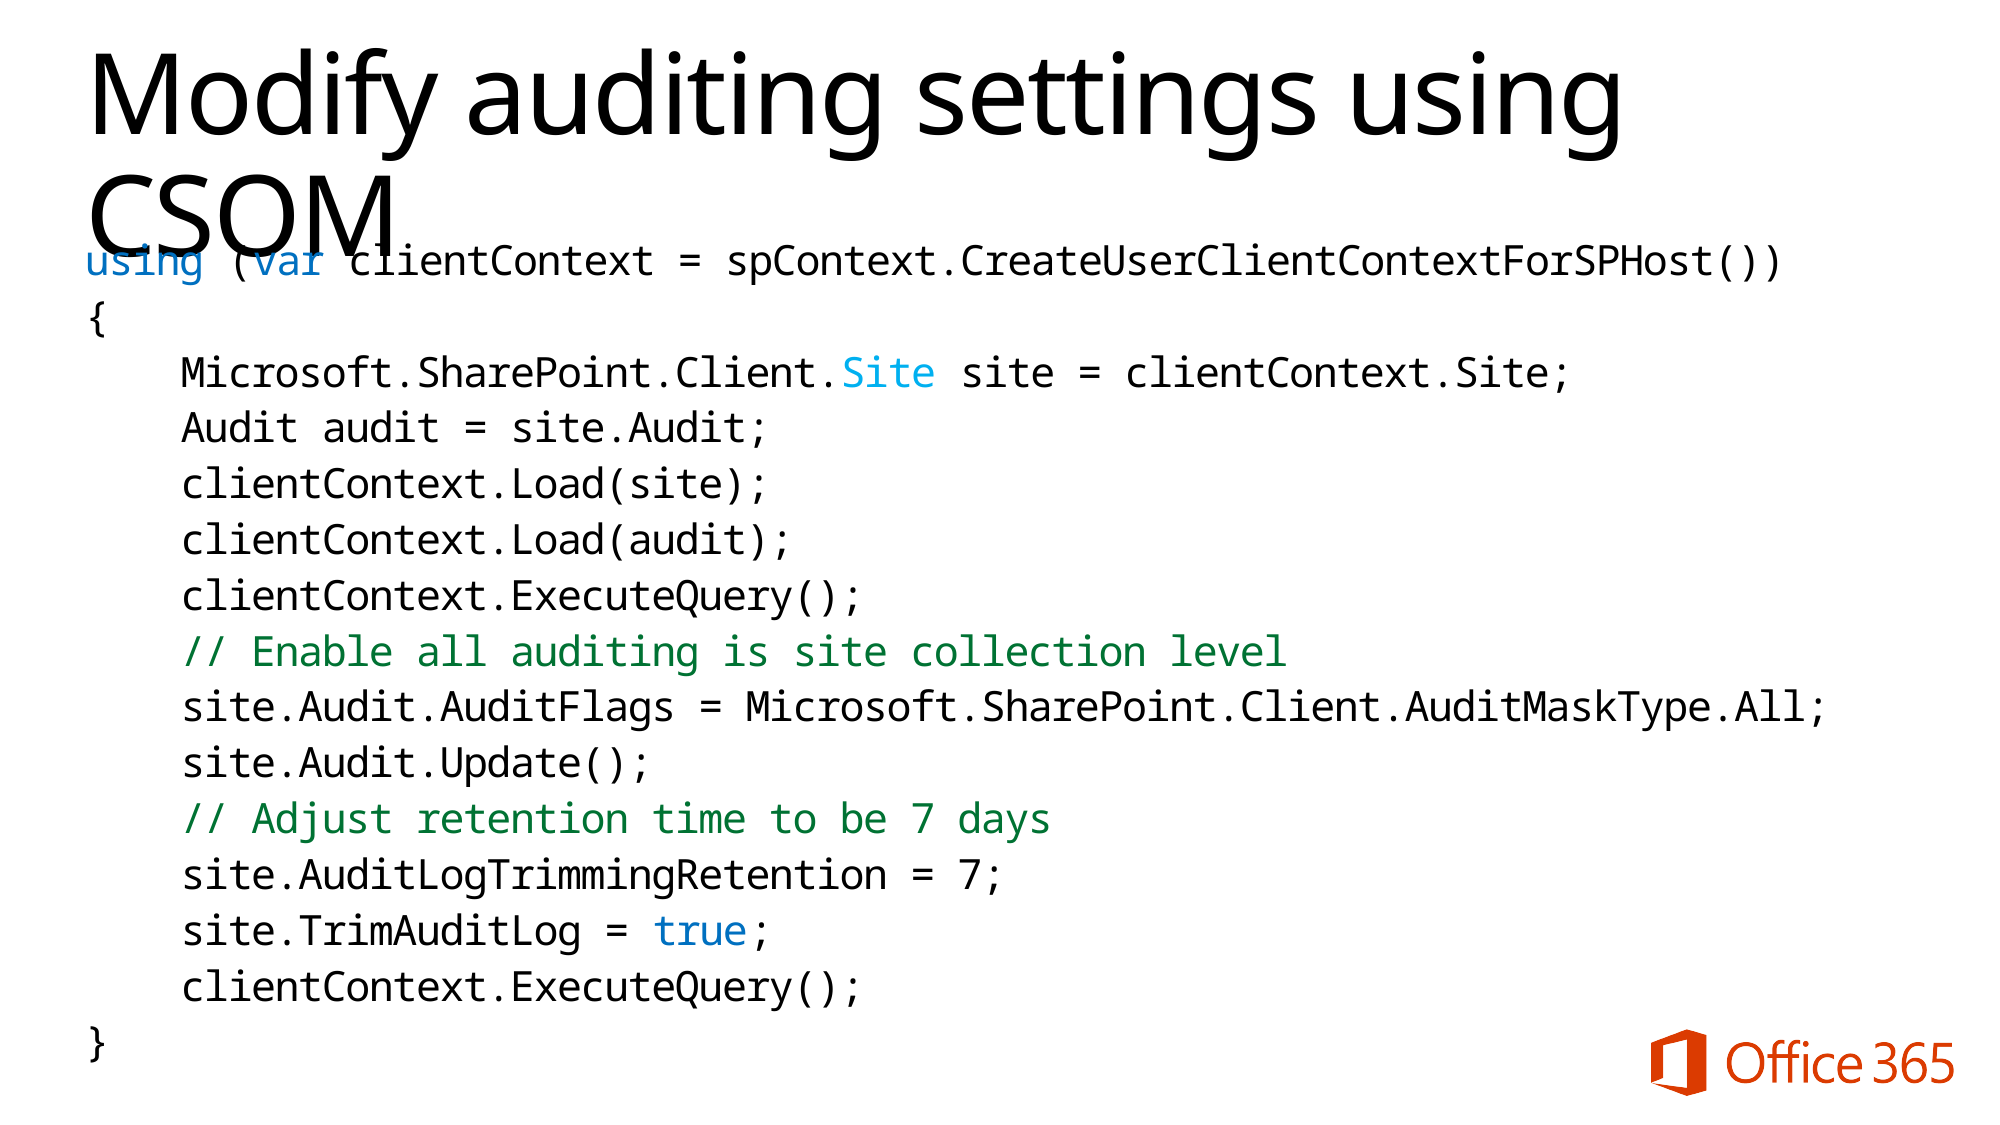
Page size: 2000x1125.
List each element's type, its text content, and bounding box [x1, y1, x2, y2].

picture [1622, 1000, 1981, 1125]
list using (var clientContext = spContext.CreateUserClientContextForSPHost()) { Microsoft.SharePoint.Client.Site site = clientContext.Site; Audit audit = site.Audit; clientContext.Load(site); clientContext.Load(audit); clientContext.ExecuteQuery(); // Enable all auditing is site collection level site.Audit.AuditFlags = Microsoft.SharePoint.Client.AuditMaskType.All; site.Audit.Update(); // Adjust retention time to be 7 days site.AuditLogTrimmingRetention = 7; site.TrimAuditLog = true; clientContext.ExecuteQuery(); } [85, 237, 1915, 564]
title Modify auditing settings using CSOM [85, 37, 1914, 161]
